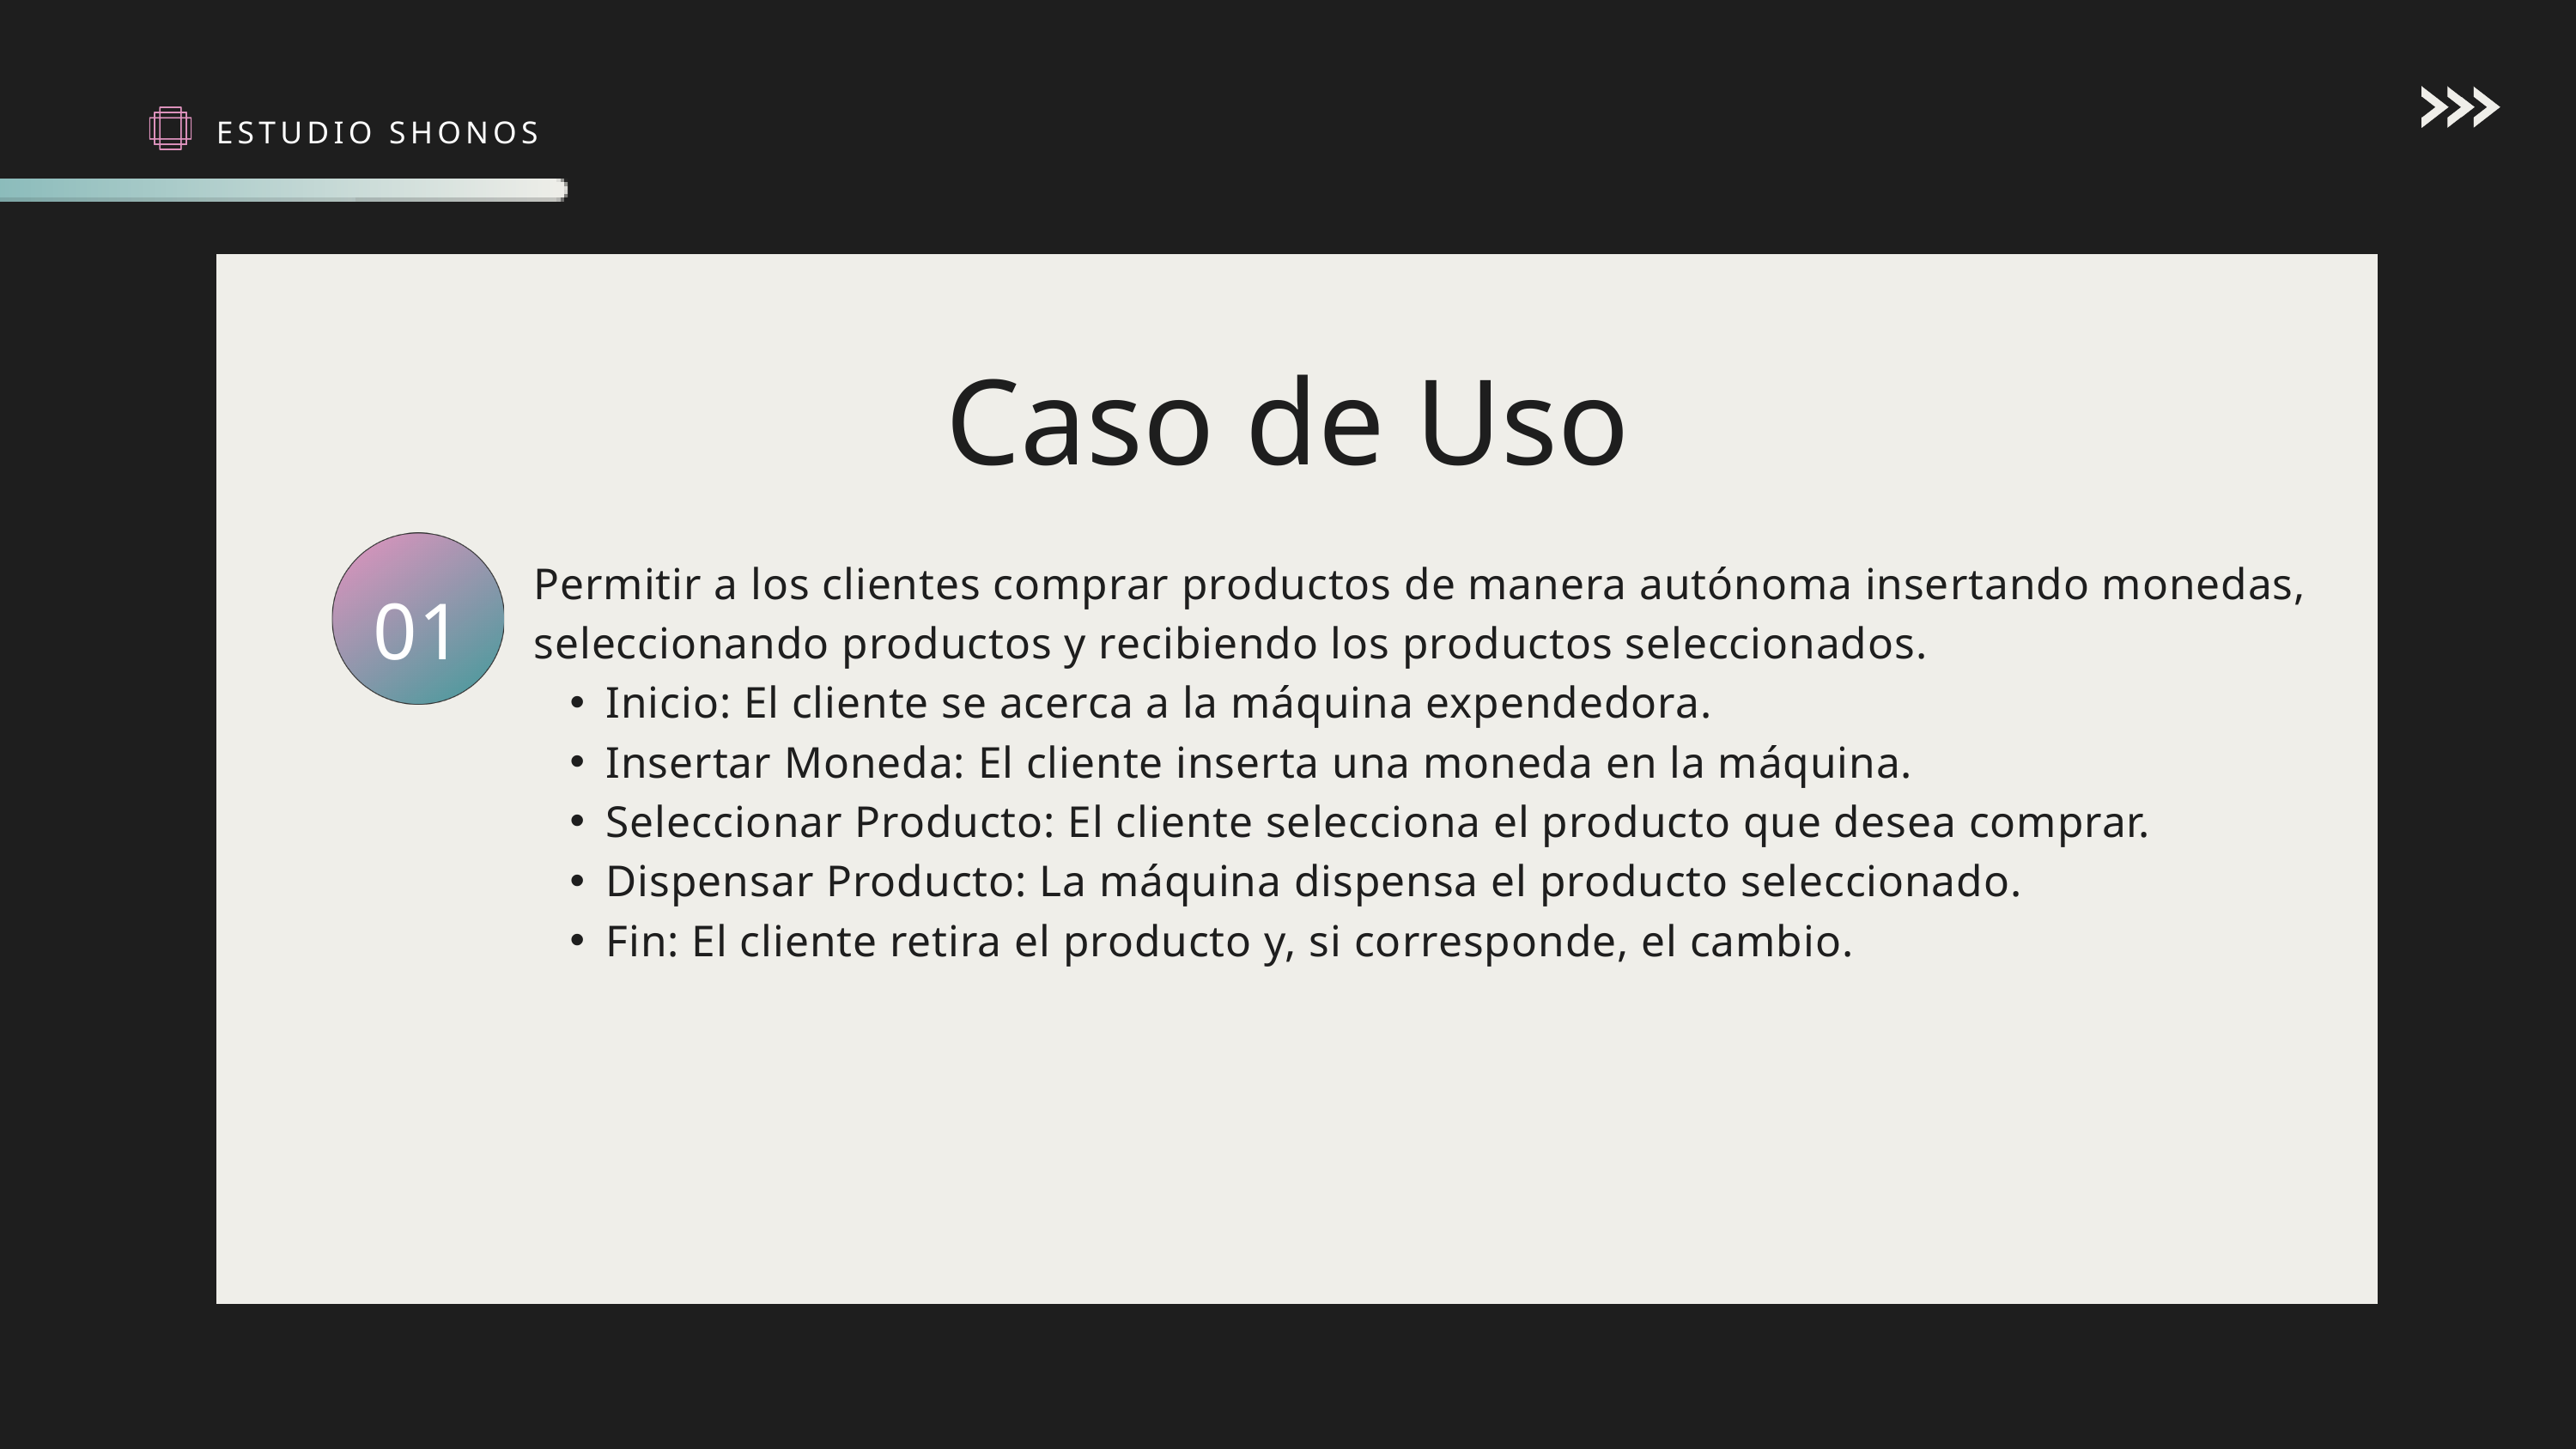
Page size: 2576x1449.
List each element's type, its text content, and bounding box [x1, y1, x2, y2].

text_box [216, 253, 2379, 1304]
text_box [0, 179, 568, 202]
text_box [2421, 86, 2500, 129]
text_box [149, 106, 192, 150]
text_box ESTUDIO SHONOS [216, 116, 644, 150]
